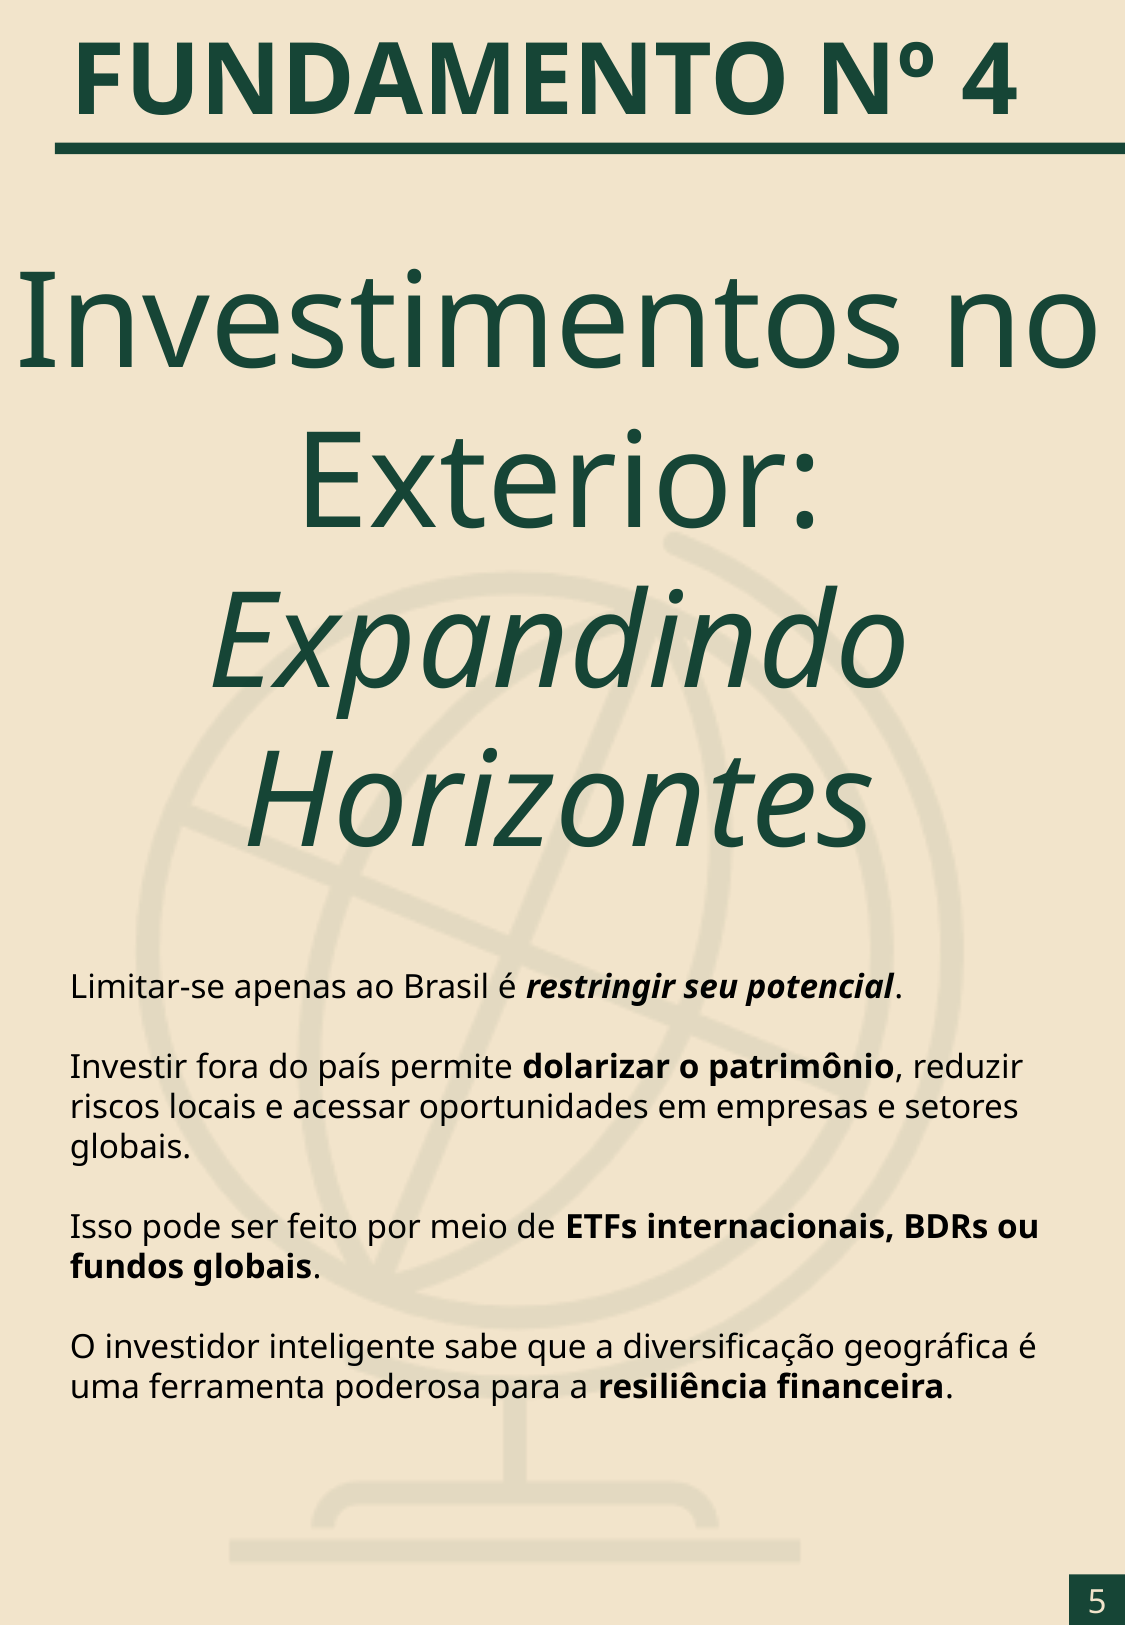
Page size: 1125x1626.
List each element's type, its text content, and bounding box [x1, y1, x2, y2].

text_box [53, 141, 1125, 156]
text_box [0, 881, 1068, 1625]
text_box [0, 0, 1125, 1573]
text_box Investimentos no Exterior: Expandindo Horizontes [0, 226, 1122, 881]
picture [2, 465, 1123, 1586]
text_box FUNDAMENTO Nº 4 [54, 20, 1071, 130]
text_box 5 [1068, 1573, 1125, 1625]
